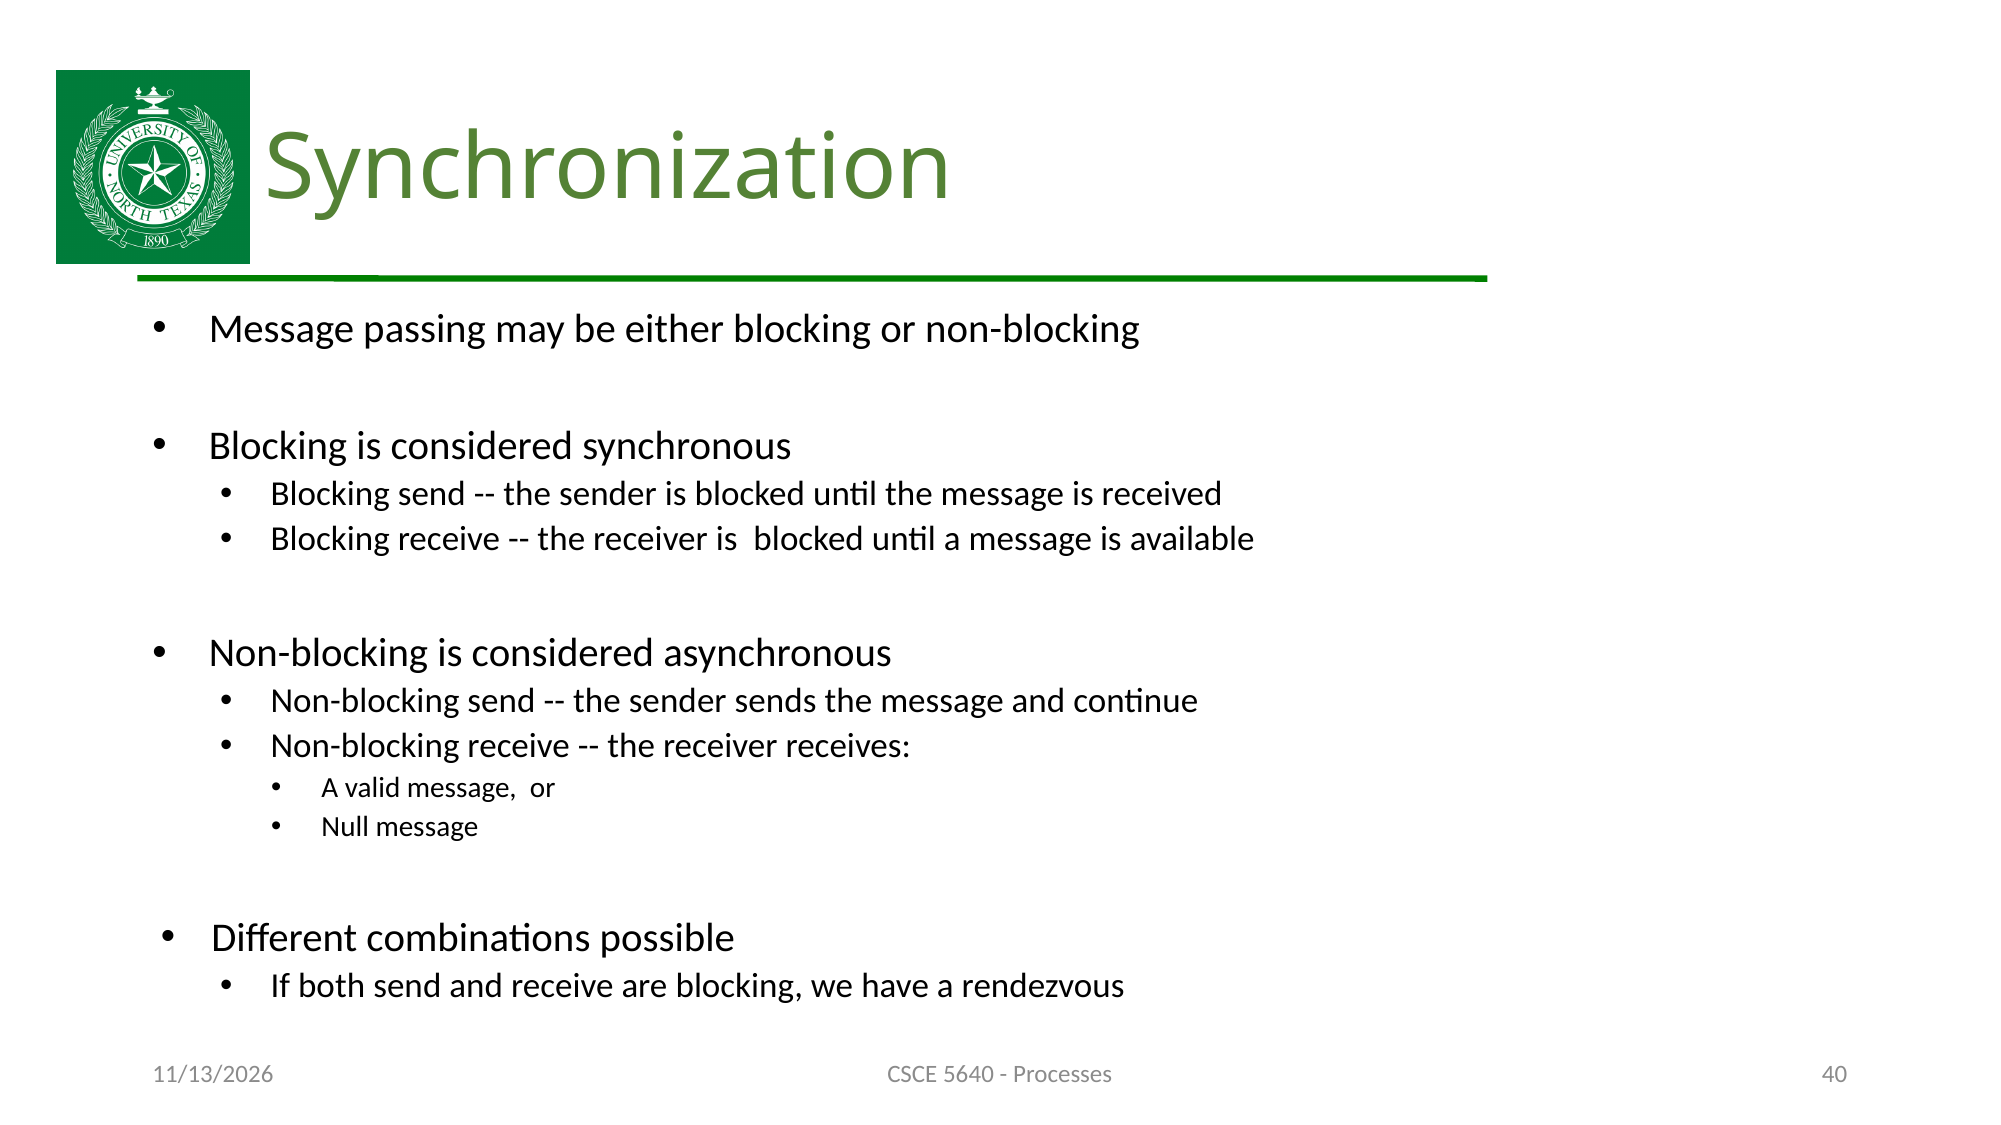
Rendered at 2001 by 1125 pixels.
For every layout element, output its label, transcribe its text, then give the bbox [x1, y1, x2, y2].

title Synchronization [249, 59, 1863, 278]
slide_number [137, 1042, 588, 1103]
list Message passing may be either blocking or non-blocking Blocking is considered synchronous Blocking send -- the sender is blocked until the message is received Blocking receive -- the receiver is blocked until a message is available Non-blocking is considered asynchronous Non-blocking send -- the sender sends the message and continue Non-blocking receive -- the receiver receives: A valid message, or Null message Different combinations possible If both send and receive are blocking, we have a rendezvous [137, 299, 1863, 1014]
slide_number 40 [1412, 1042, 1863, 1103]
footer CSCE 5640 - Processes [662, 1042, 1338, 1103]
picture [56, 70, 249, 264]
